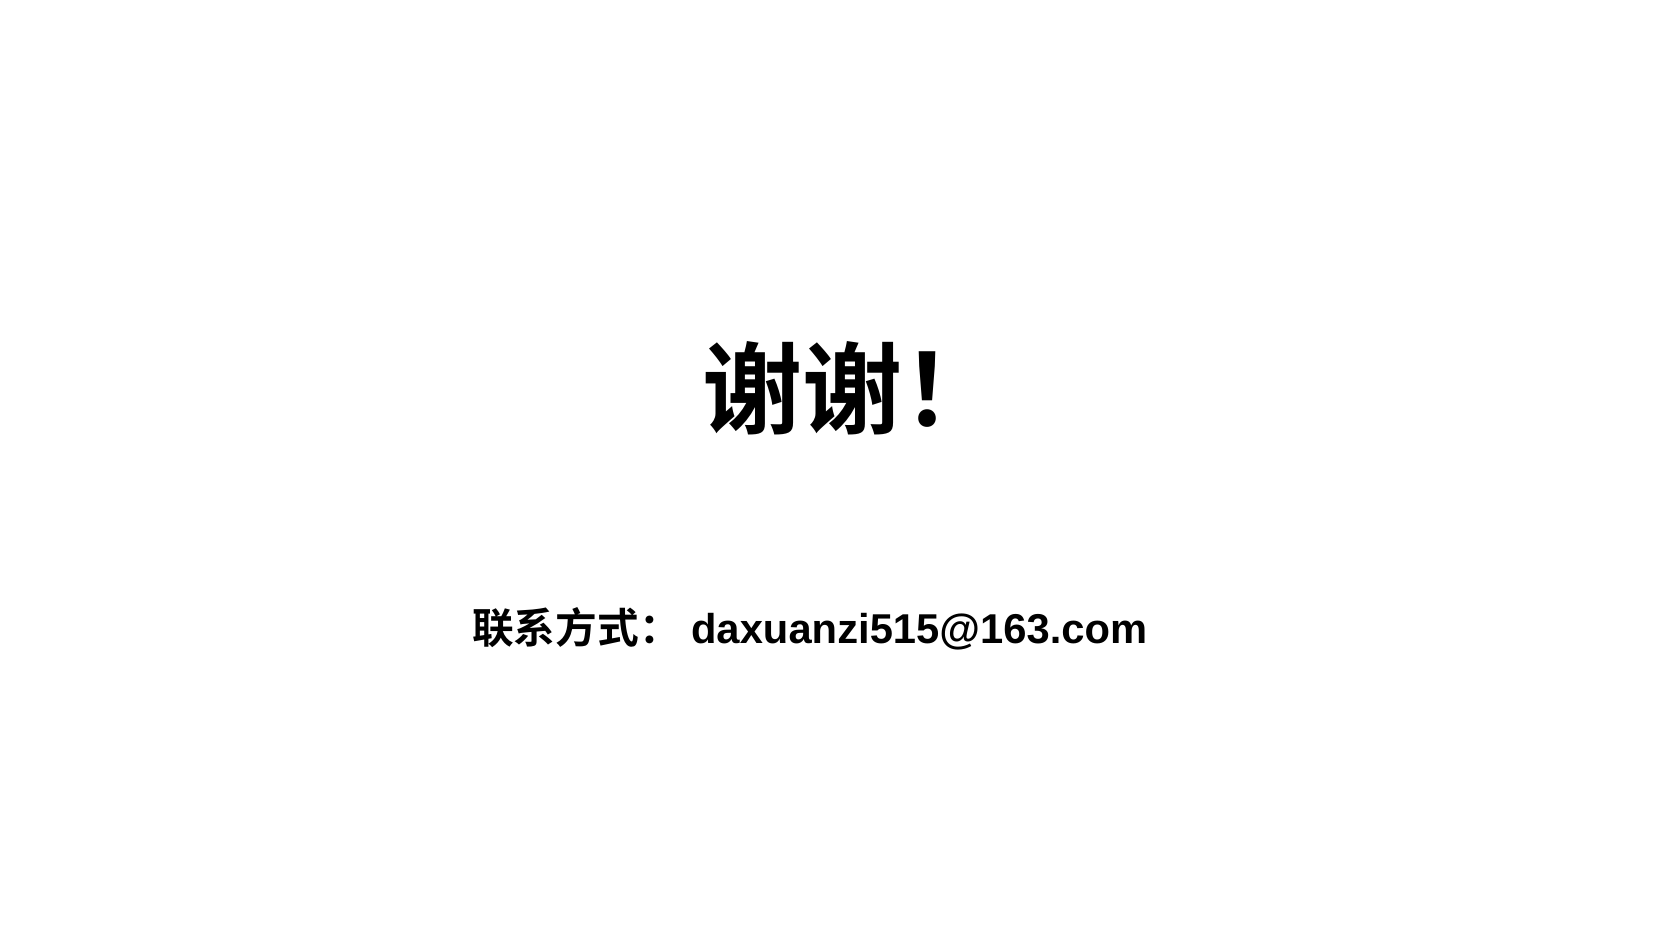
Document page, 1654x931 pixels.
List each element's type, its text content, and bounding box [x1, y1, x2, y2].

text_box 联系方式：daxuanzi515@163.com [299, 549, 1320, 705]
text_box 谢谢！ [108, 308, 1597, 464]
